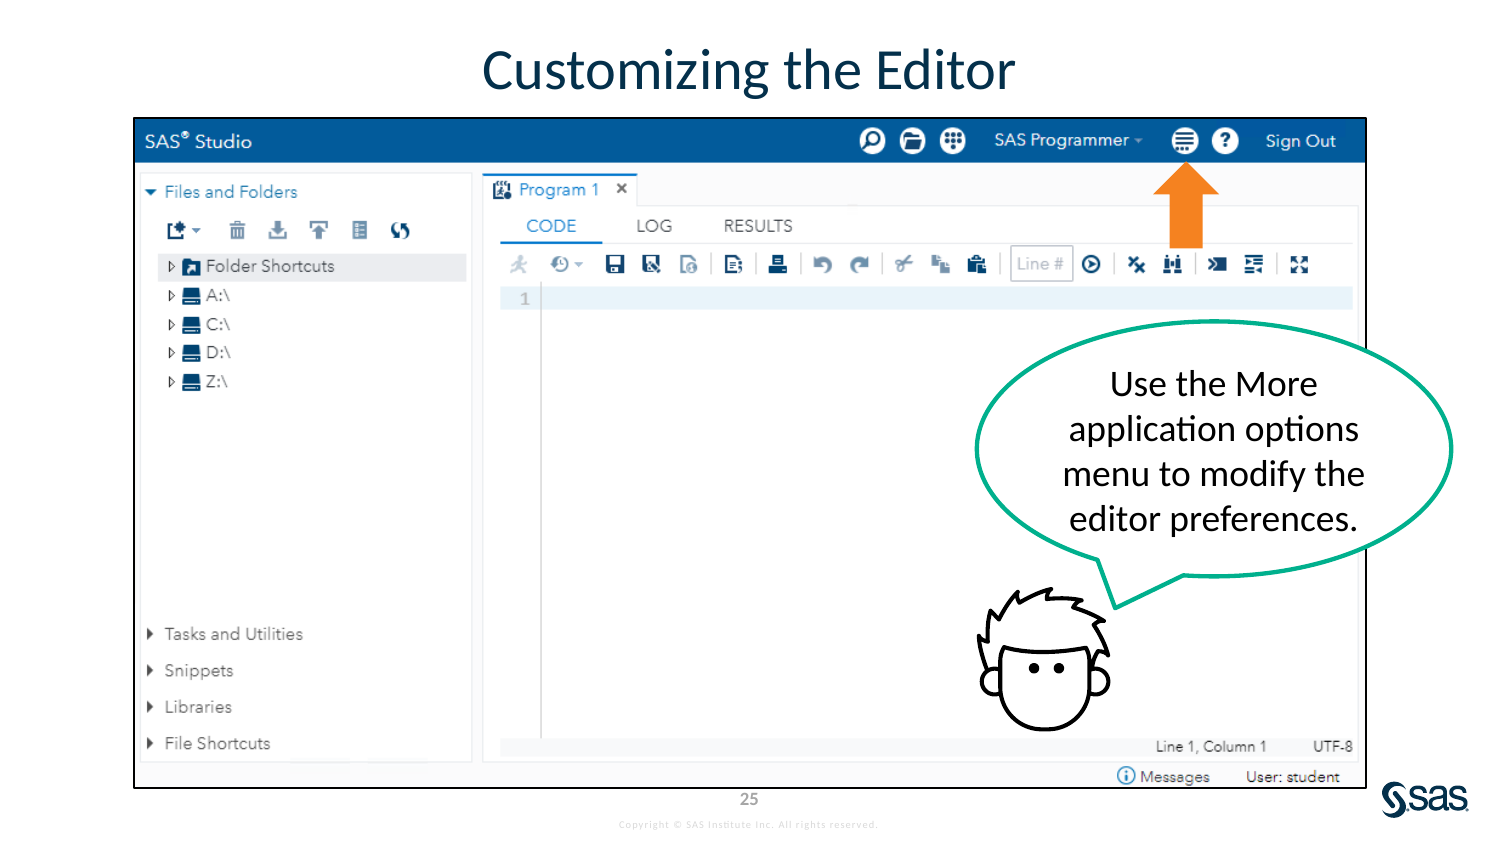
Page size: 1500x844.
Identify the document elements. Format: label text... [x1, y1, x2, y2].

text_box Use the More application options menu to modify the editor preferences. [1373, 351, 1454, 546]
title Customizing the Editor [102, 31, 1398, 107]
picture [134, 118, 1366, 788]
